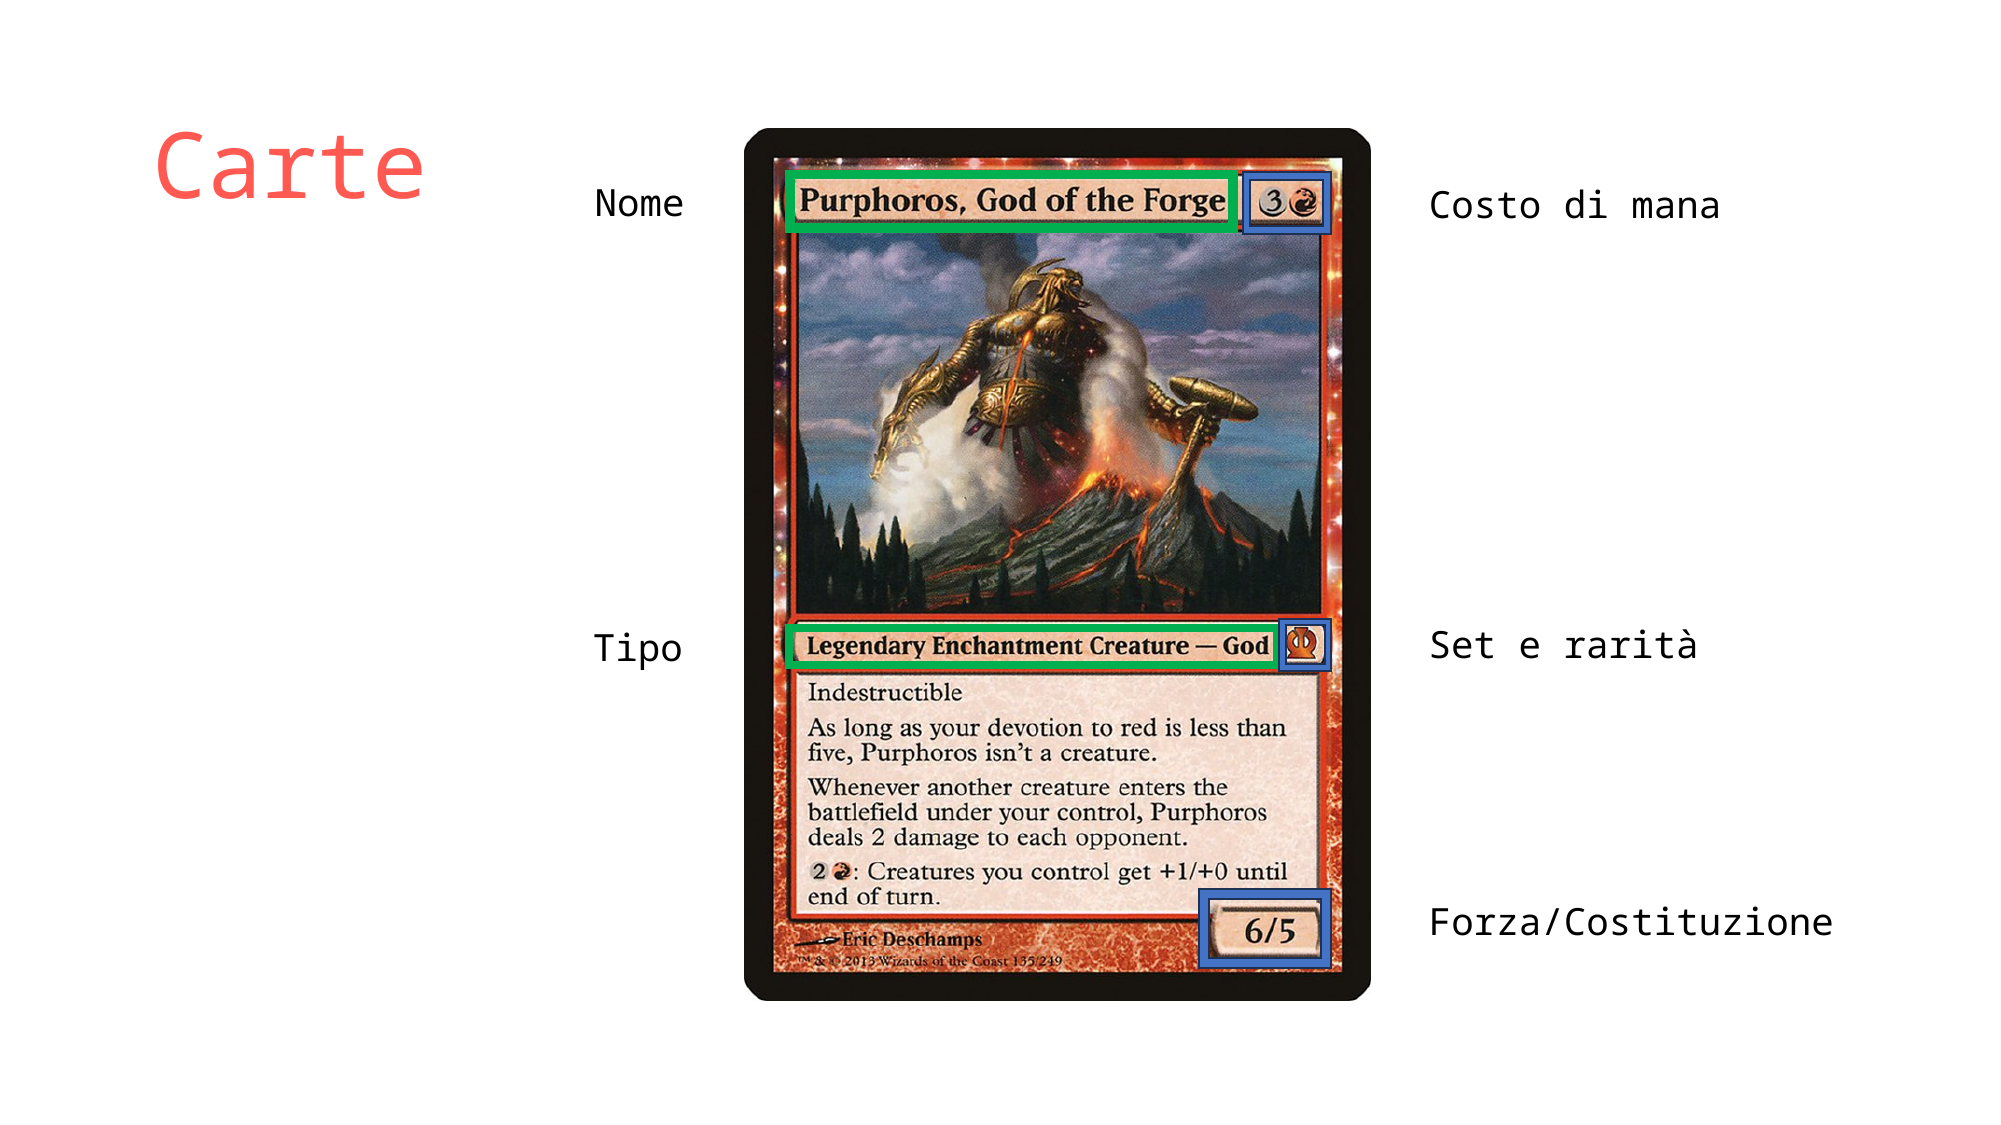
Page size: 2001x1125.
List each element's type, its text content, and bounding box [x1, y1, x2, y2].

text_box Costo di mana [1413, 173, 1737, 234]
text_box Nome [579, 171, 700, 232]
text_box Set e rarità [1413, 614, 1714, 674]
title Carte [137, 59, 560, 278]
text_box Forza/Costituzione [1414, 890, 1849, 951]
text_box Tipo [578, 616, 698, 676]
picture [744, 128, 1371, 1001]
